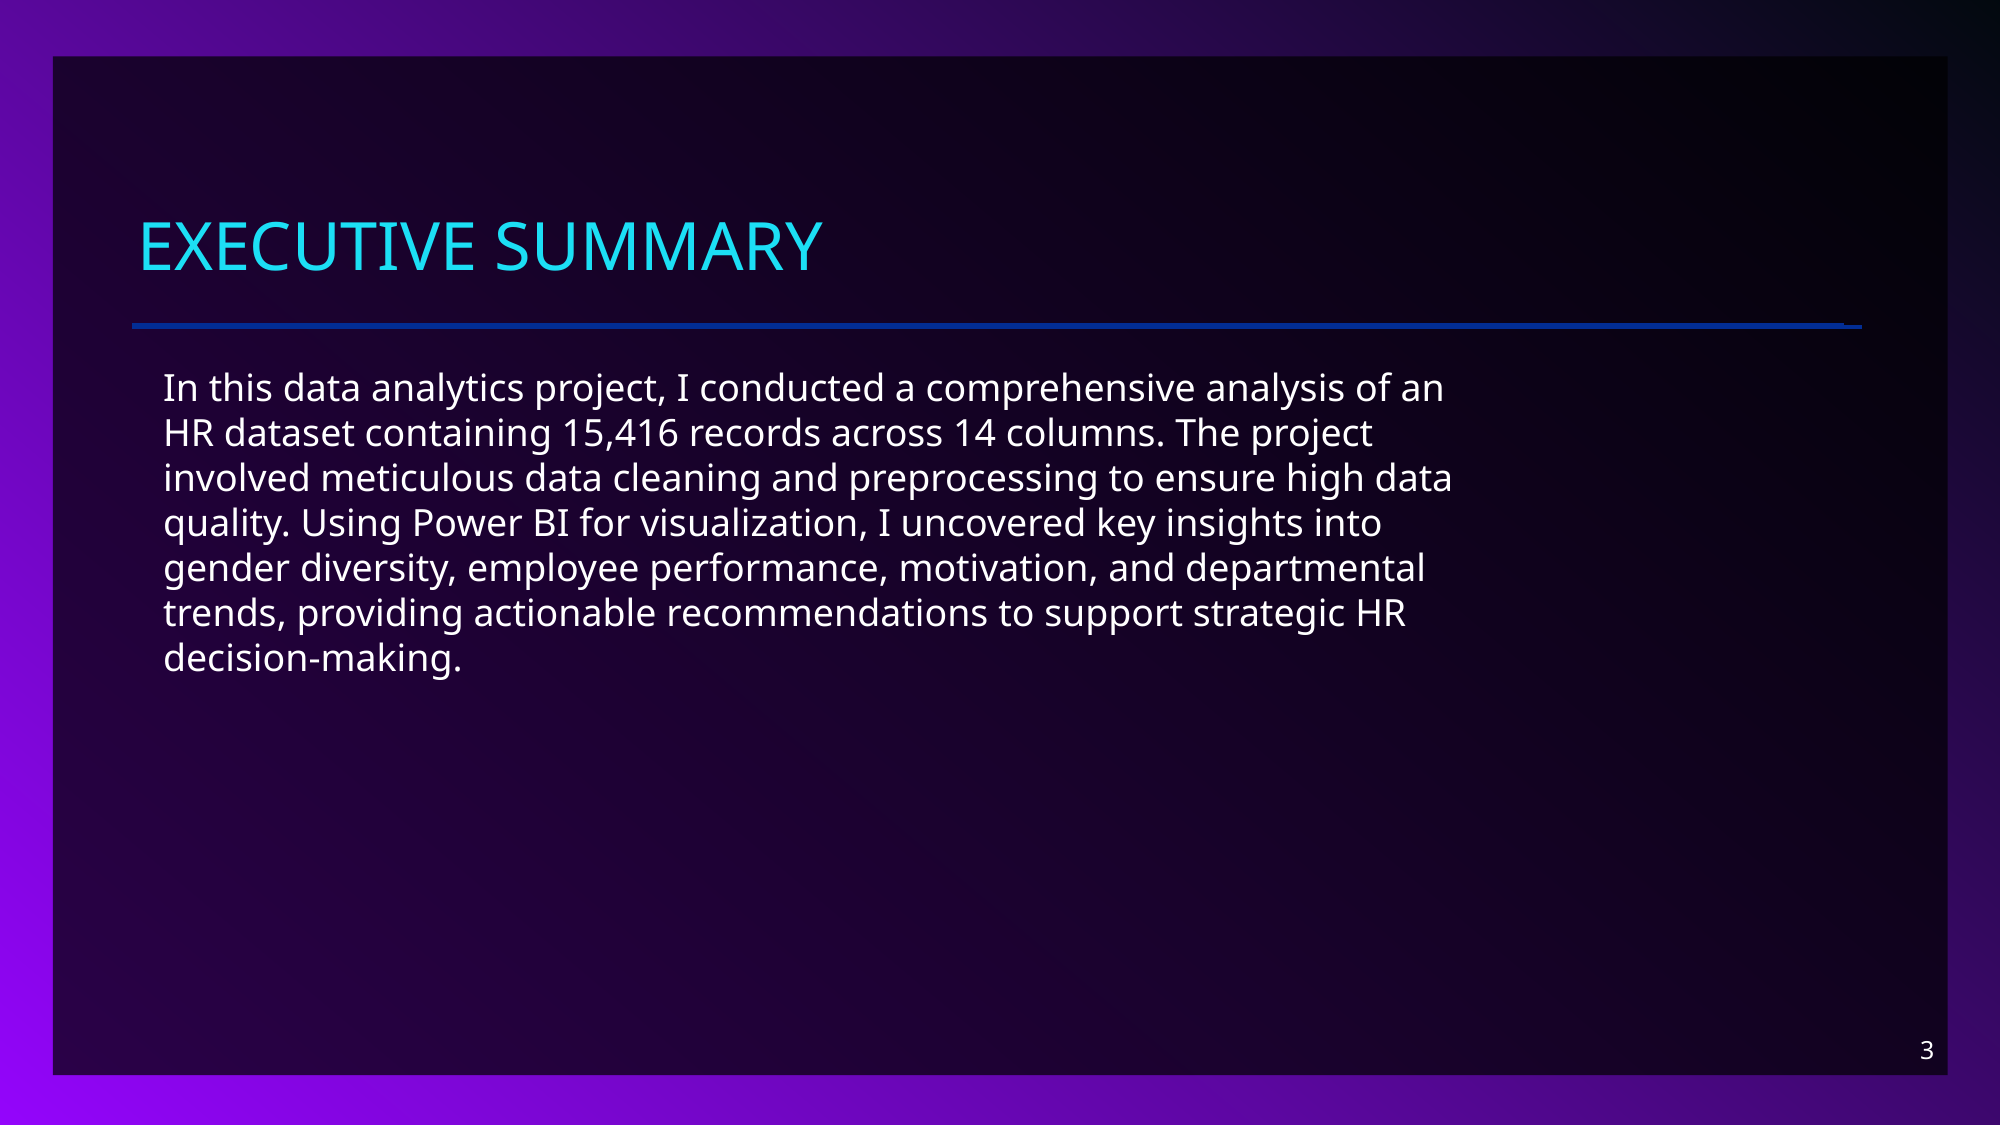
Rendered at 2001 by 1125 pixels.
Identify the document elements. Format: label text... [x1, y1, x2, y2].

title EXECUTIVE SUMMARY [137, 105, 1862, 293]
text_box In this data analytics project, I conducted a comprehensive analysis of an HR dataset containing 15,416 records across 14 columns. The project involved meticulous data cleaning and preprocessing to ensure high data quality. Using Power BI for visualization, I uncovered key insights into gender diversity, employee performance, motivation, and departmental trends, providing actionable recommendations to support strategic HR decision-making. [148, 356, 1500, 687]
slide_number 3 [1499, 1021, 1950, 1082]
